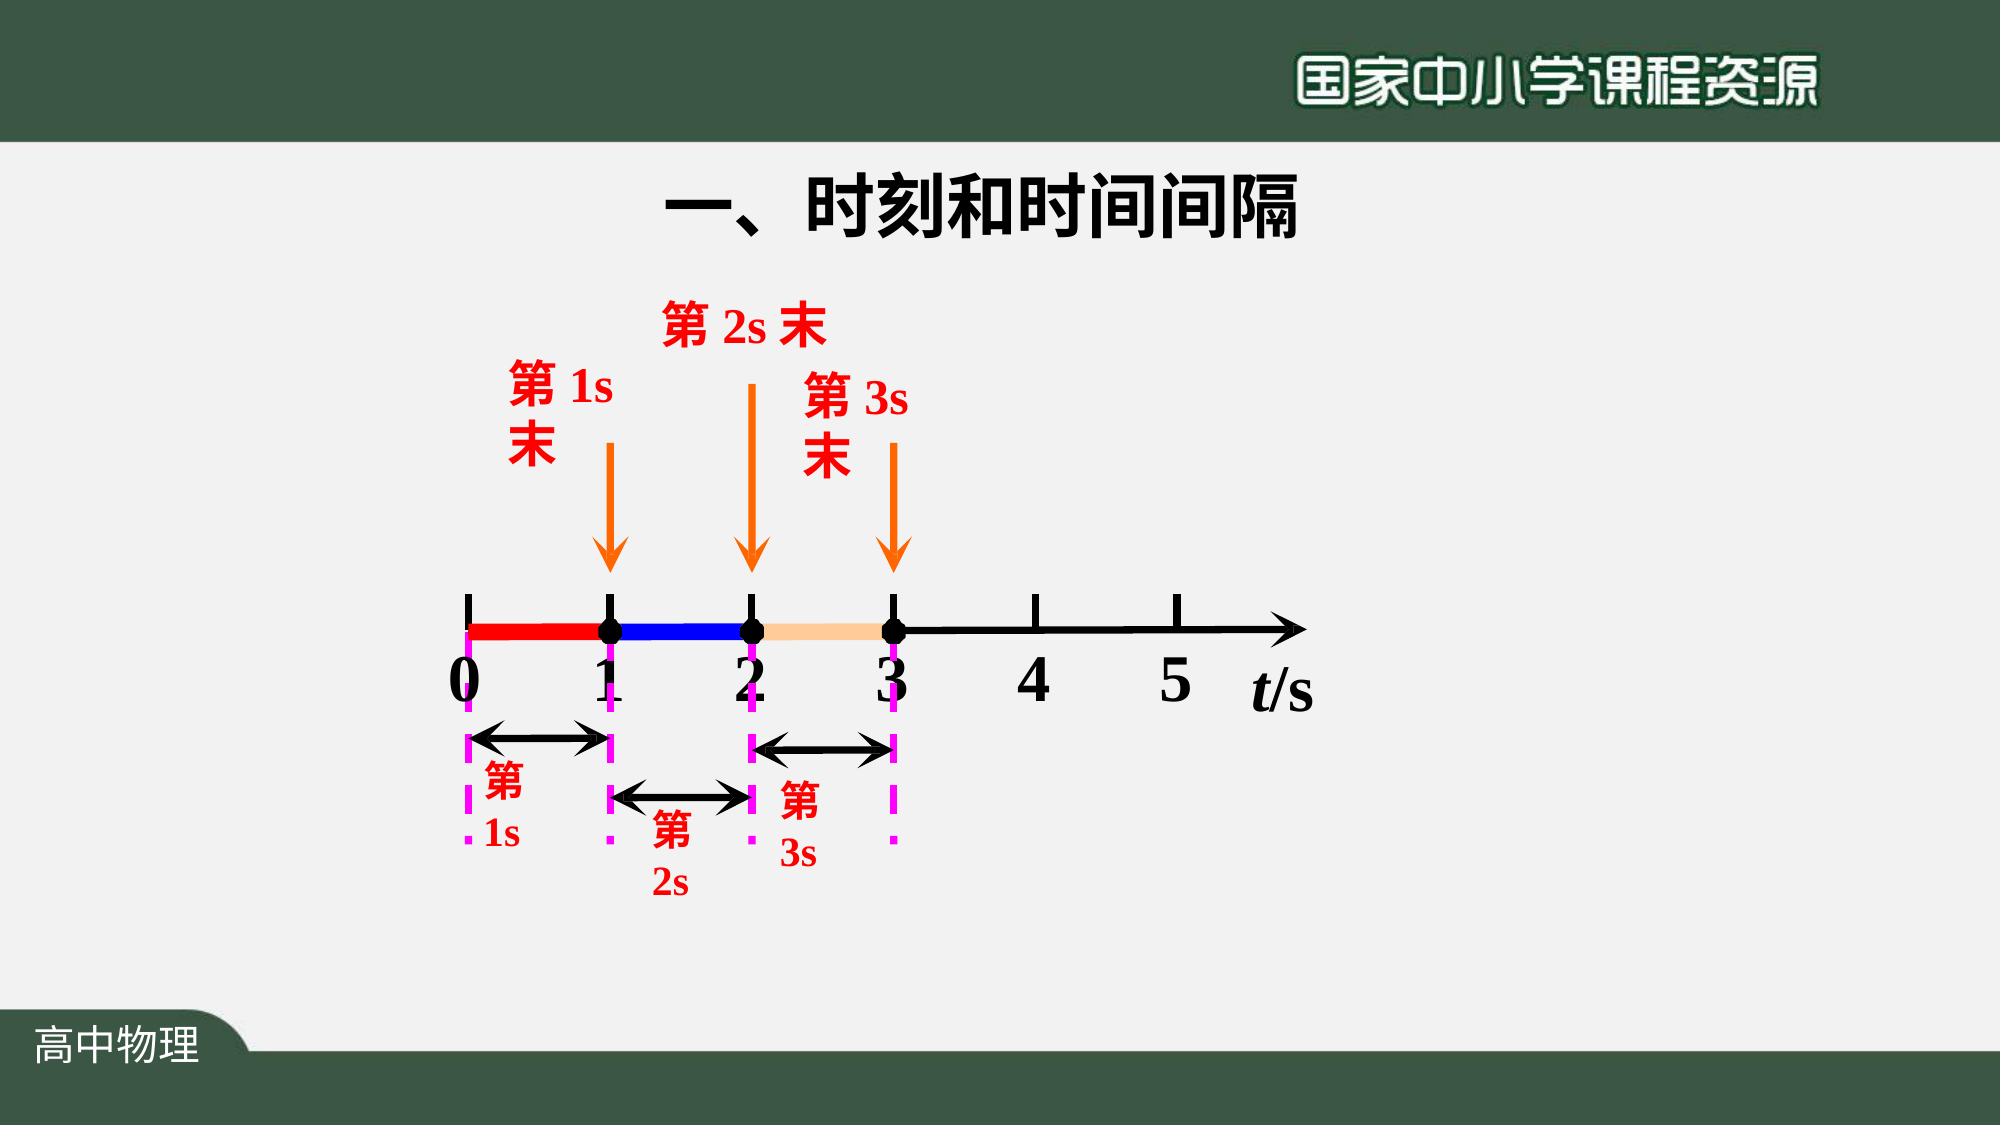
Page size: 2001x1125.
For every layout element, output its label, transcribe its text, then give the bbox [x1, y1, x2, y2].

text_box [751, 731, 894, 769]
text_box [468, 720, 611, 757]
title 一、时刻和时间间隔 [661, 159, 1306, 350]
text_box 第2s末 第3s末 [658, 280, 950, 485]
footer 高中物理 [31, 1013, 202, 1125]
text_box [733, 485, 771, 573]
text_box [748, 835, 756, 845]
text_box [906, 611, 1307, 642]
text_box [610, 779, 752, 816]
text_box 第1s末 [505, 350, 654, 473]
text_box [592, 473, 629, 573]
text_box [606, 835, 614, 845]
text_box 第1s [481, 752, 565, 856]
text_box [881, 619, 906, 644]
text_box [875, 485, 912, 573]
text_box [468, 623, 598, 641]
text_box [764, 623, 881, 641]
text_box [890, 835, 898, 845]
text_box [598, 619, 622, 644]
text_box [622, 623, 740, 641]
text_box 0 1 2 3 4 5 [445, 633, 1193, 796]
text_box [464, 835, 473, 845]
text_box 第3s [777, 772, 861, 876]
text_box [740, 619, 764, 644]
picture [0, 0, 2000, 1125]
text_box t/s [1249, 642, 1317, 725]
text_box 第2s [649, 801, 733, 904]
